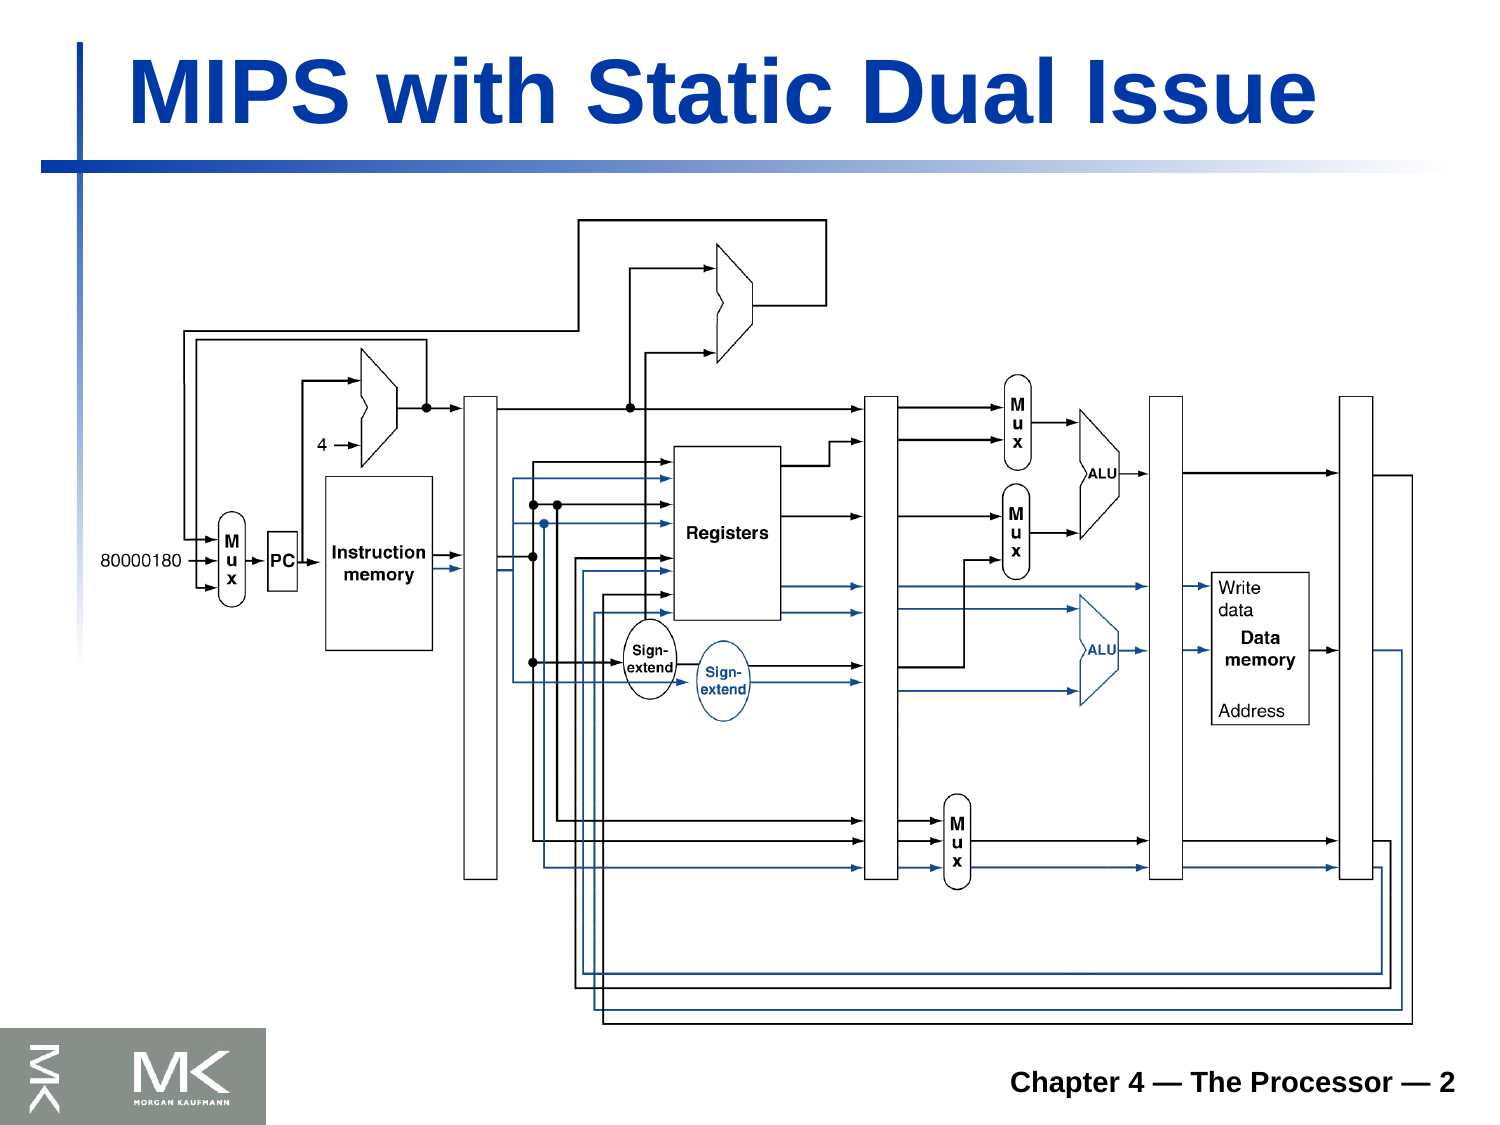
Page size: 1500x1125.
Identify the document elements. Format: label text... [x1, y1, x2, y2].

picture [0, 1028, 266, 1125]
picture [100, 219, 1413, 1025]
title MIPS with Static Dual Issue [112, 23, 1468, 149]
footer Chapter 4 — The Processor — 2 [277, 1046, 1471, 1106]
